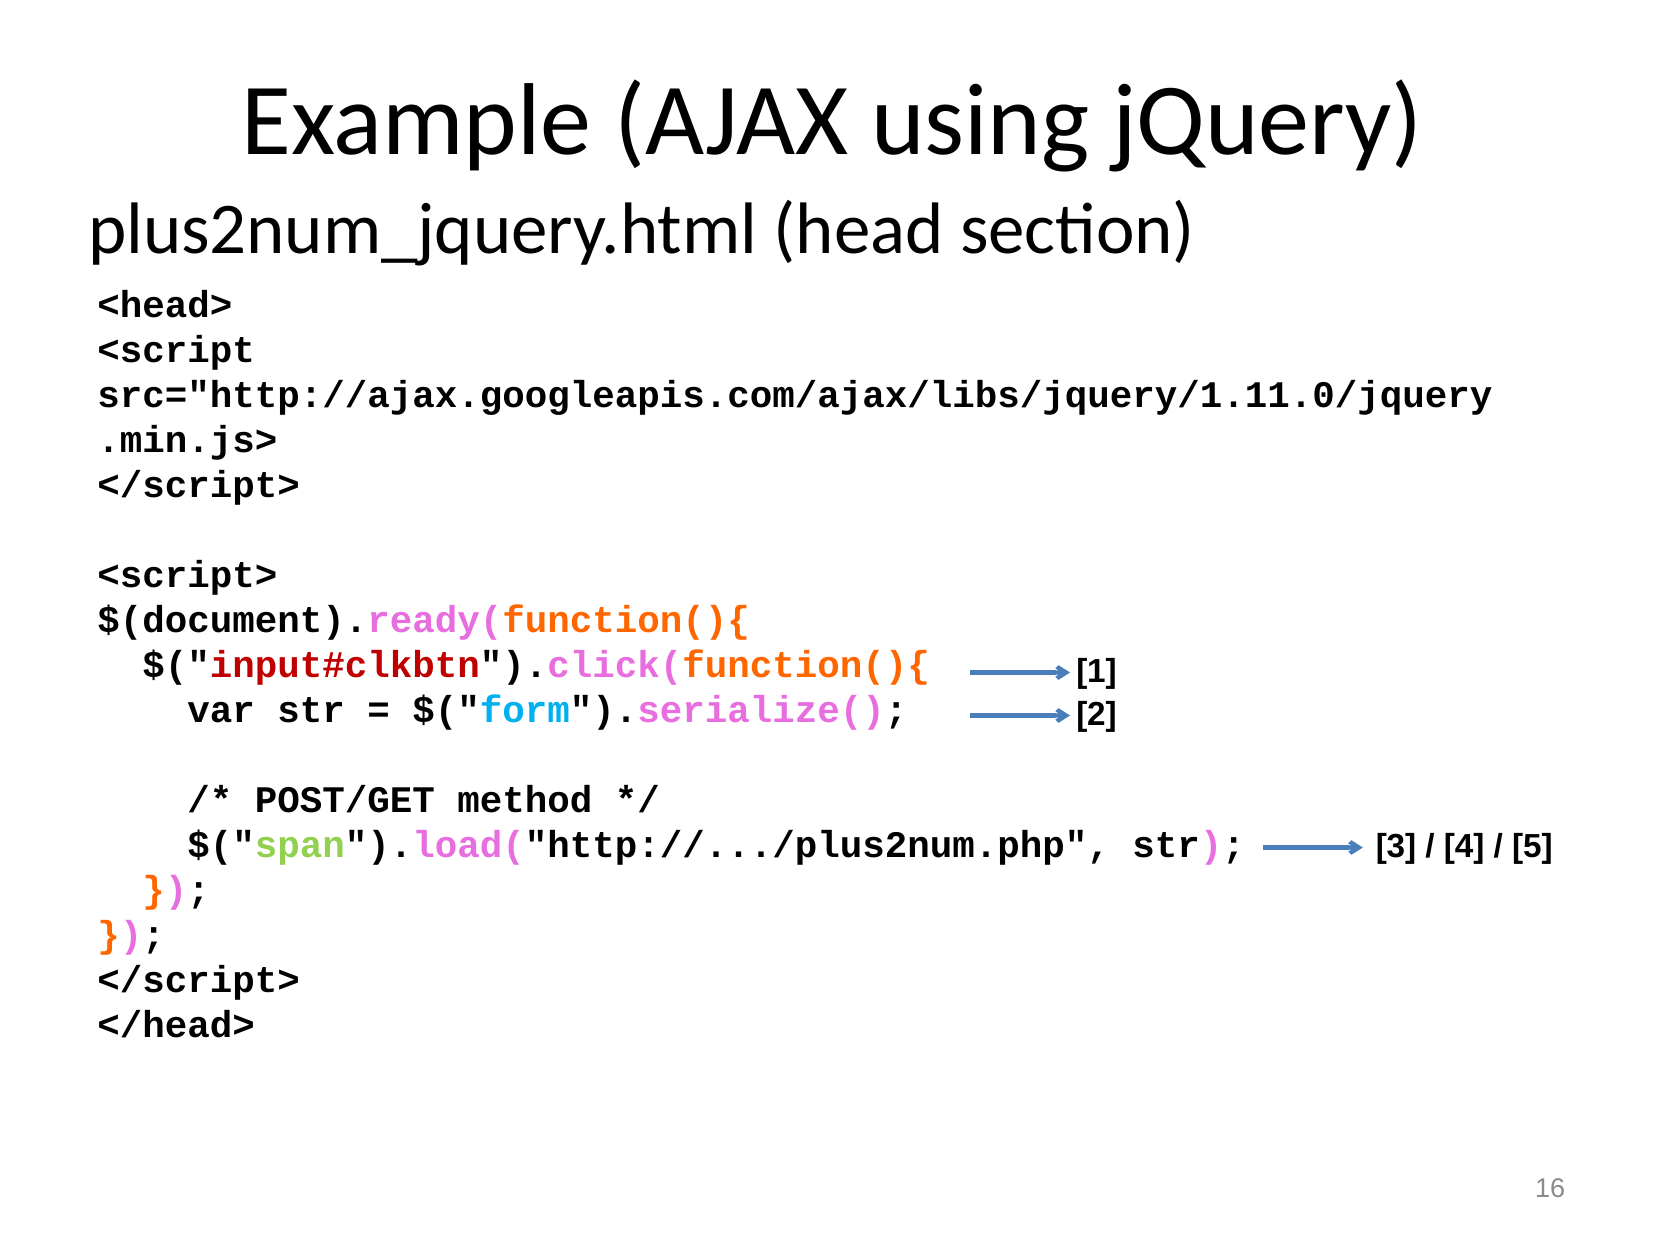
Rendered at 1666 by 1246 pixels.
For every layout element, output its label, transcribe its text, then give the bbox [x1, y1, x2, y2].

title Example (AJAX using jQuery) [83, 10, 1582, 218]
text_box [2] [1061, 697, 1132, 740]
list plus2num_jquery.html (head section) [71, 172, 1570, 1095]
text_box <head> <script src="http://ajax.googleapis.com/ajax/libs/jquery/1.11.0/jquery.min.js> </script> <script> $(document).ready(function(){ $("input#clkbtn").click(function(){ var str = $("form").serialize(); /* POST/GET method */ $("span").load("http://.../plus2num.php", str); }); }); </script> </head> [82, 272, 1520, 1053]
slide_number 16 [1193, 1153, 1582, 1221]
text_box [1] [1061, 641, 1132, 697]
text_box [3] / [4] / [5] [1361, 816, 1568, 872]
